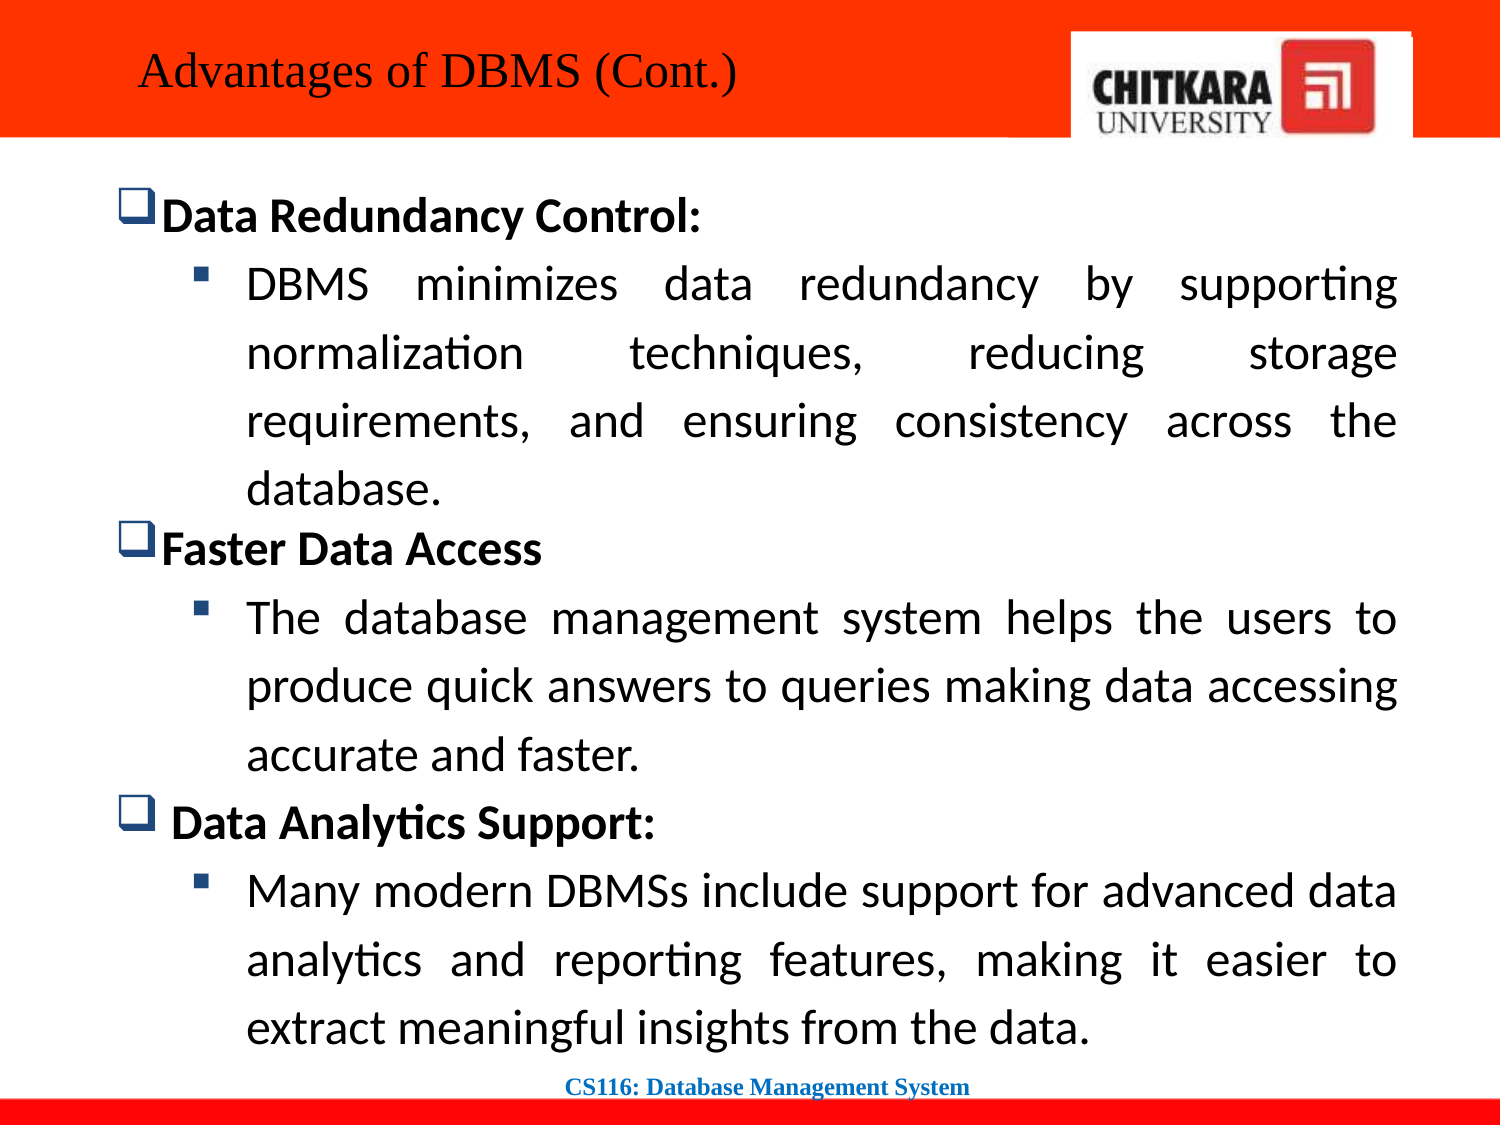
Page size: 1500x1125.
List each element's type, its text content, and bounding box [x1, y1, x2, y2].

picture [0, 1098, 1500, 1125]
picture [1074, 37, 1390, 138]
text_box Data Redundancy Control: DBMS minimizes data redundancy by supporting normalization techniques, reducing storage requirements, and ensuring consistency across the database. Faster Data Access The database management system helps the users to produce quick answers to queries making data accessing accurate and faster. Data Analytics Support: Many modern DBMSs include support for advanced data analytics and reporting features, making it easier to extract meaningful insights from the data. [99, 174, 1413, 1062]
title Advantages of DBMS (Cont.) [137, 37, 908, 99]
footer CS116: Database Management System [562, 1071, 1037, 1111]
